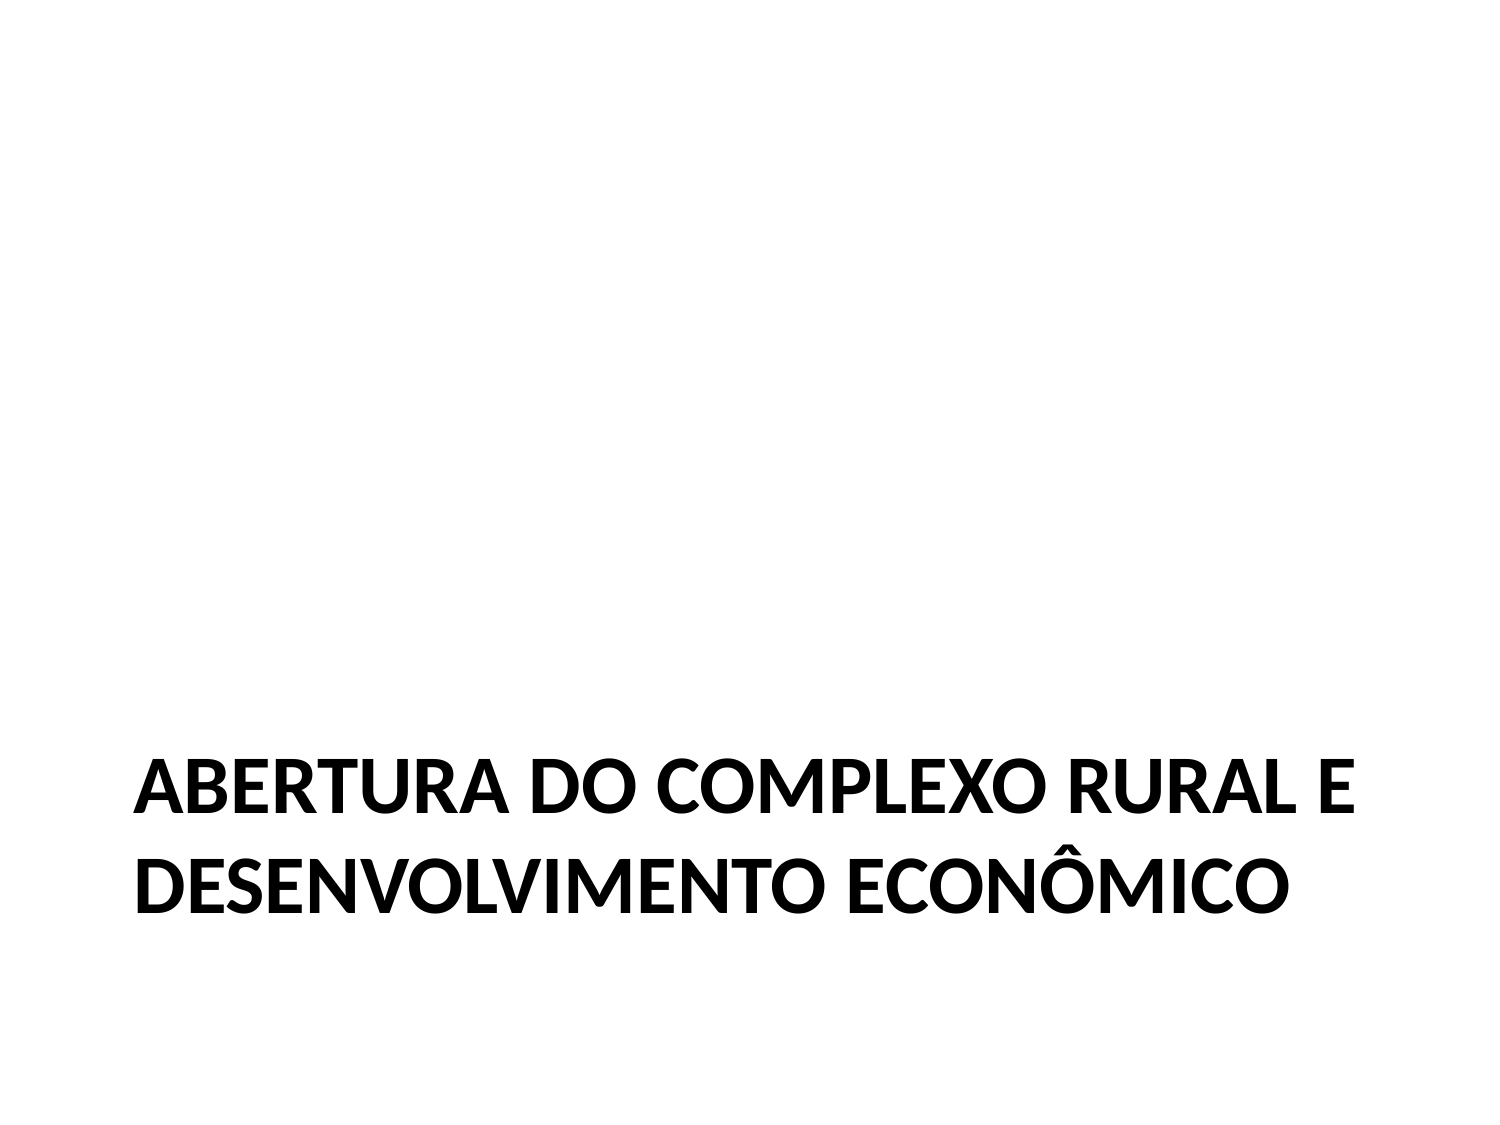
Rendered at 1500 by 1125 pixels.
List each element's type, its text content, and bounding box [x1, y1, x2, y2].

title Abertura do Complexo Rural e Desenvolvimento Econômico [118, 722, 1394, 947]
